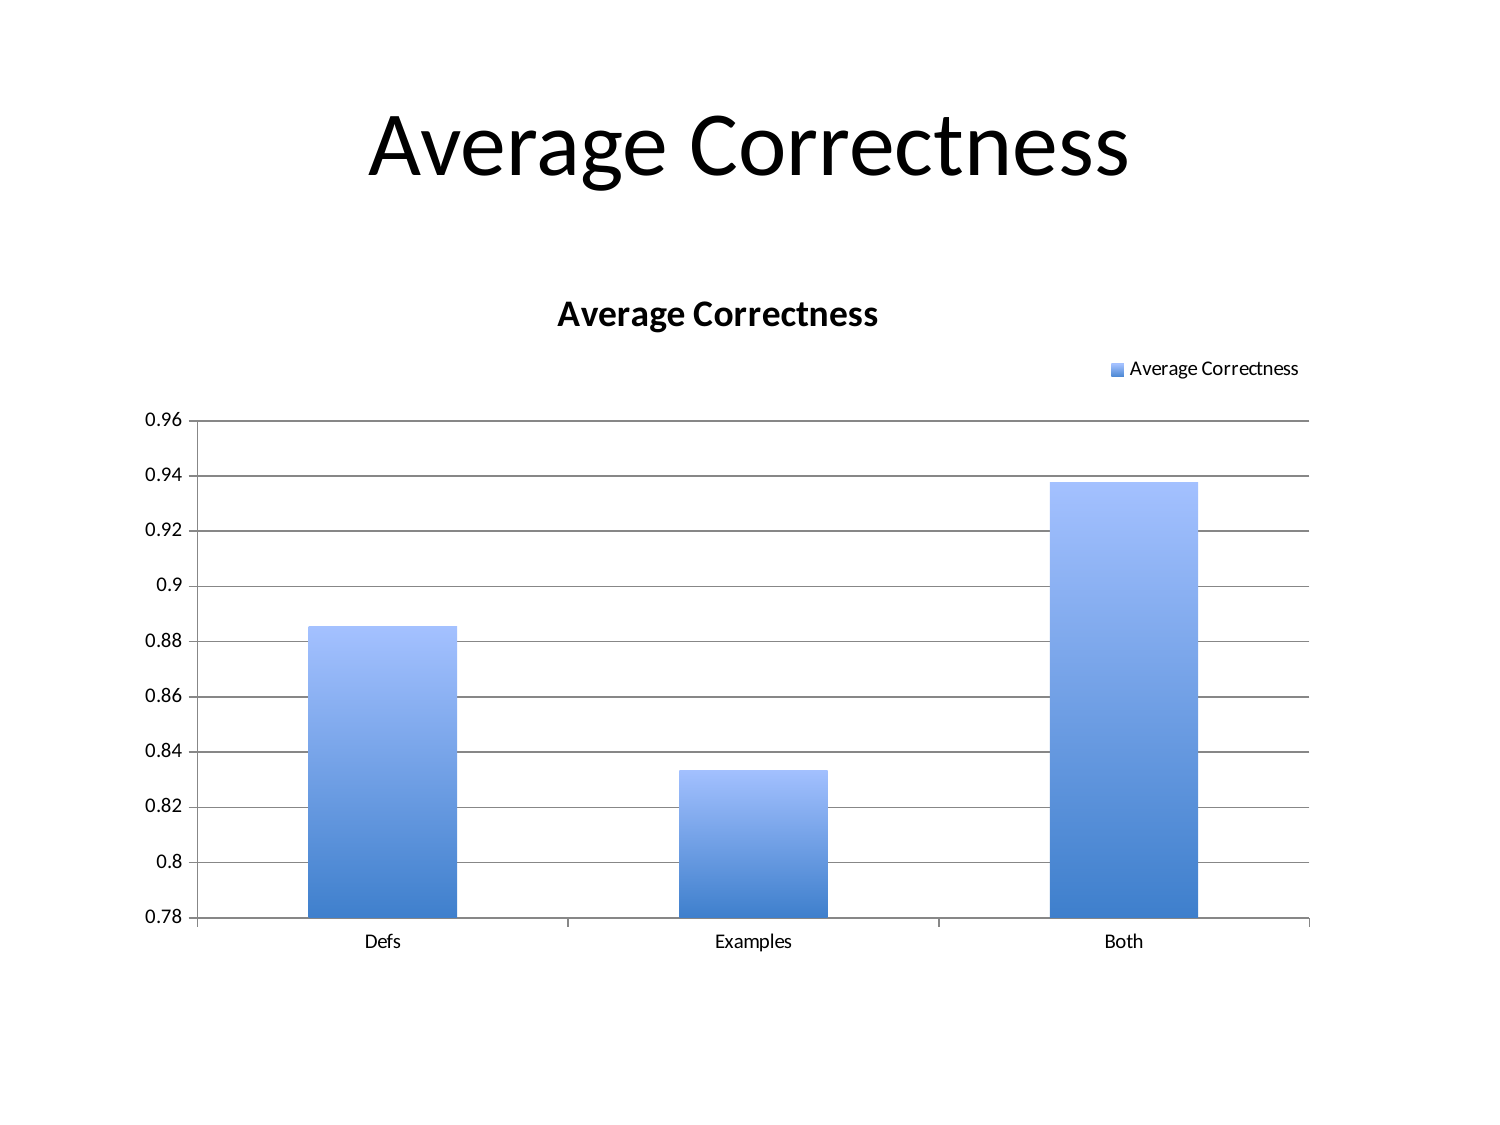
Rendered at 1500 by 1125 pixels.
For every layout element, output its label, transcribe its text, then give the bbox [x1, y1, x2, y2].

title Average Correctness [75, 45, 1425, 233]
chart [74, 264, 1363, 1006]
